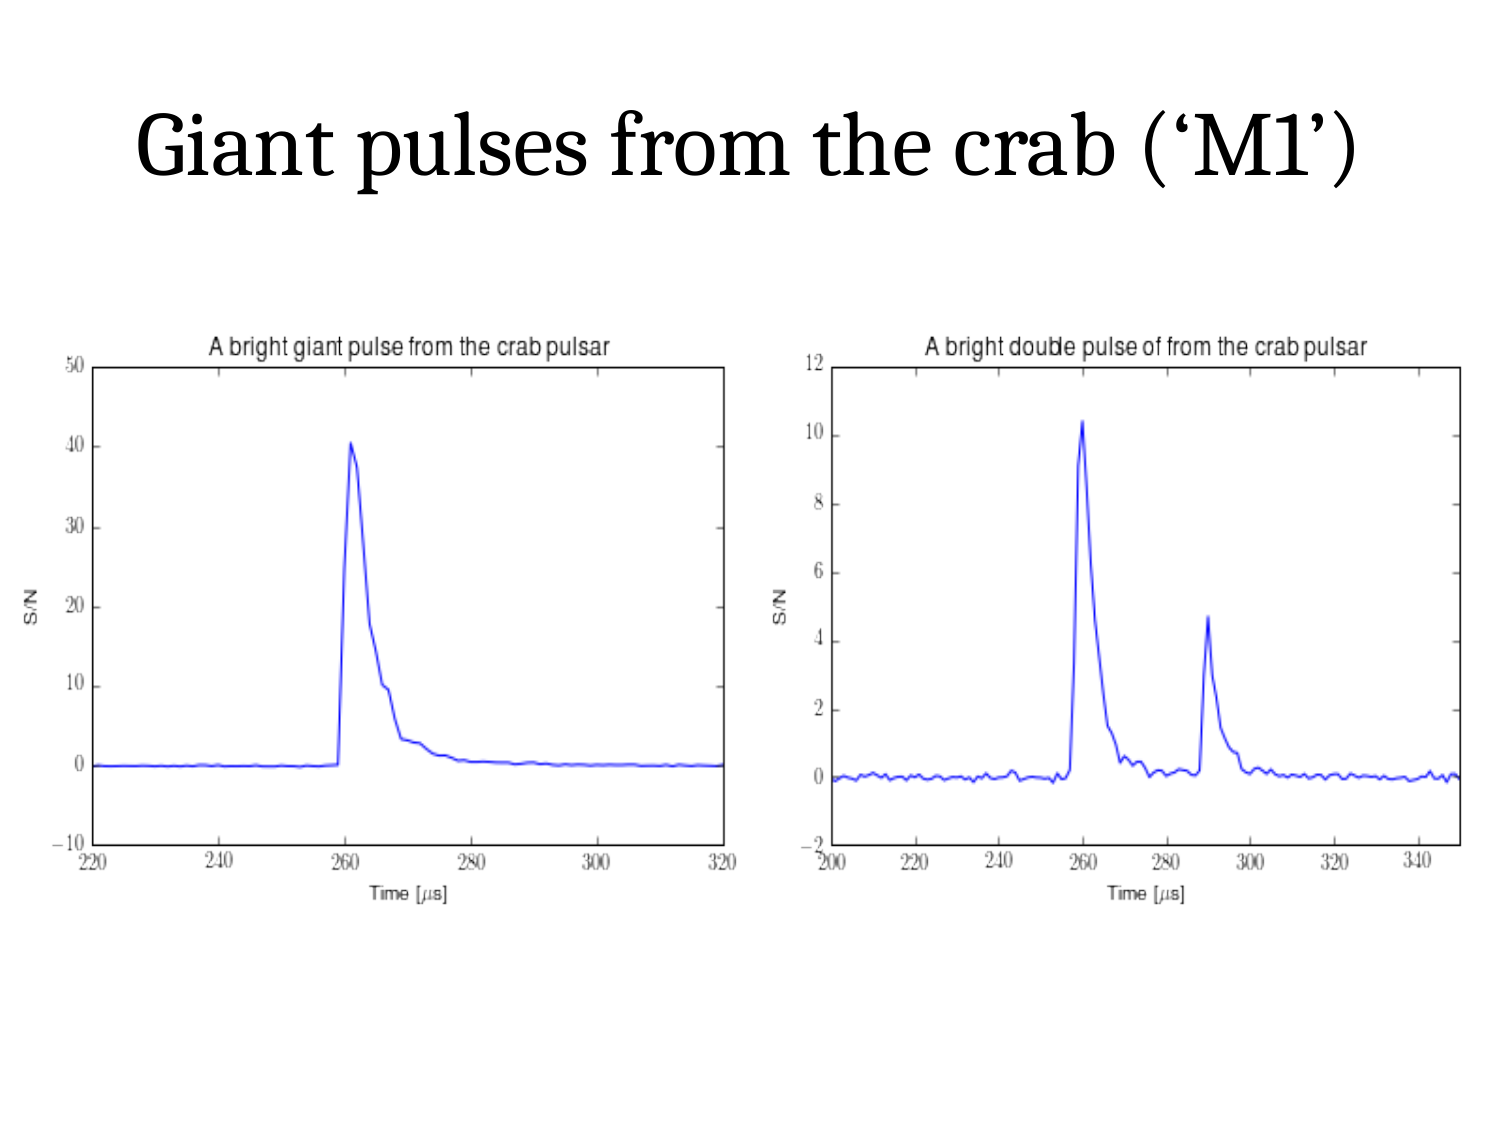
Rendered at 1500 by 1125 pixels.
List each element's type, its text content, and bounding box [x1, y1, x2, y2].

picture [11, 324, 751, 920]
title Giant pulses from the crab (‘M1’) [75, 45, 1425, 233]
picture [760, 324, 1474, 920]
